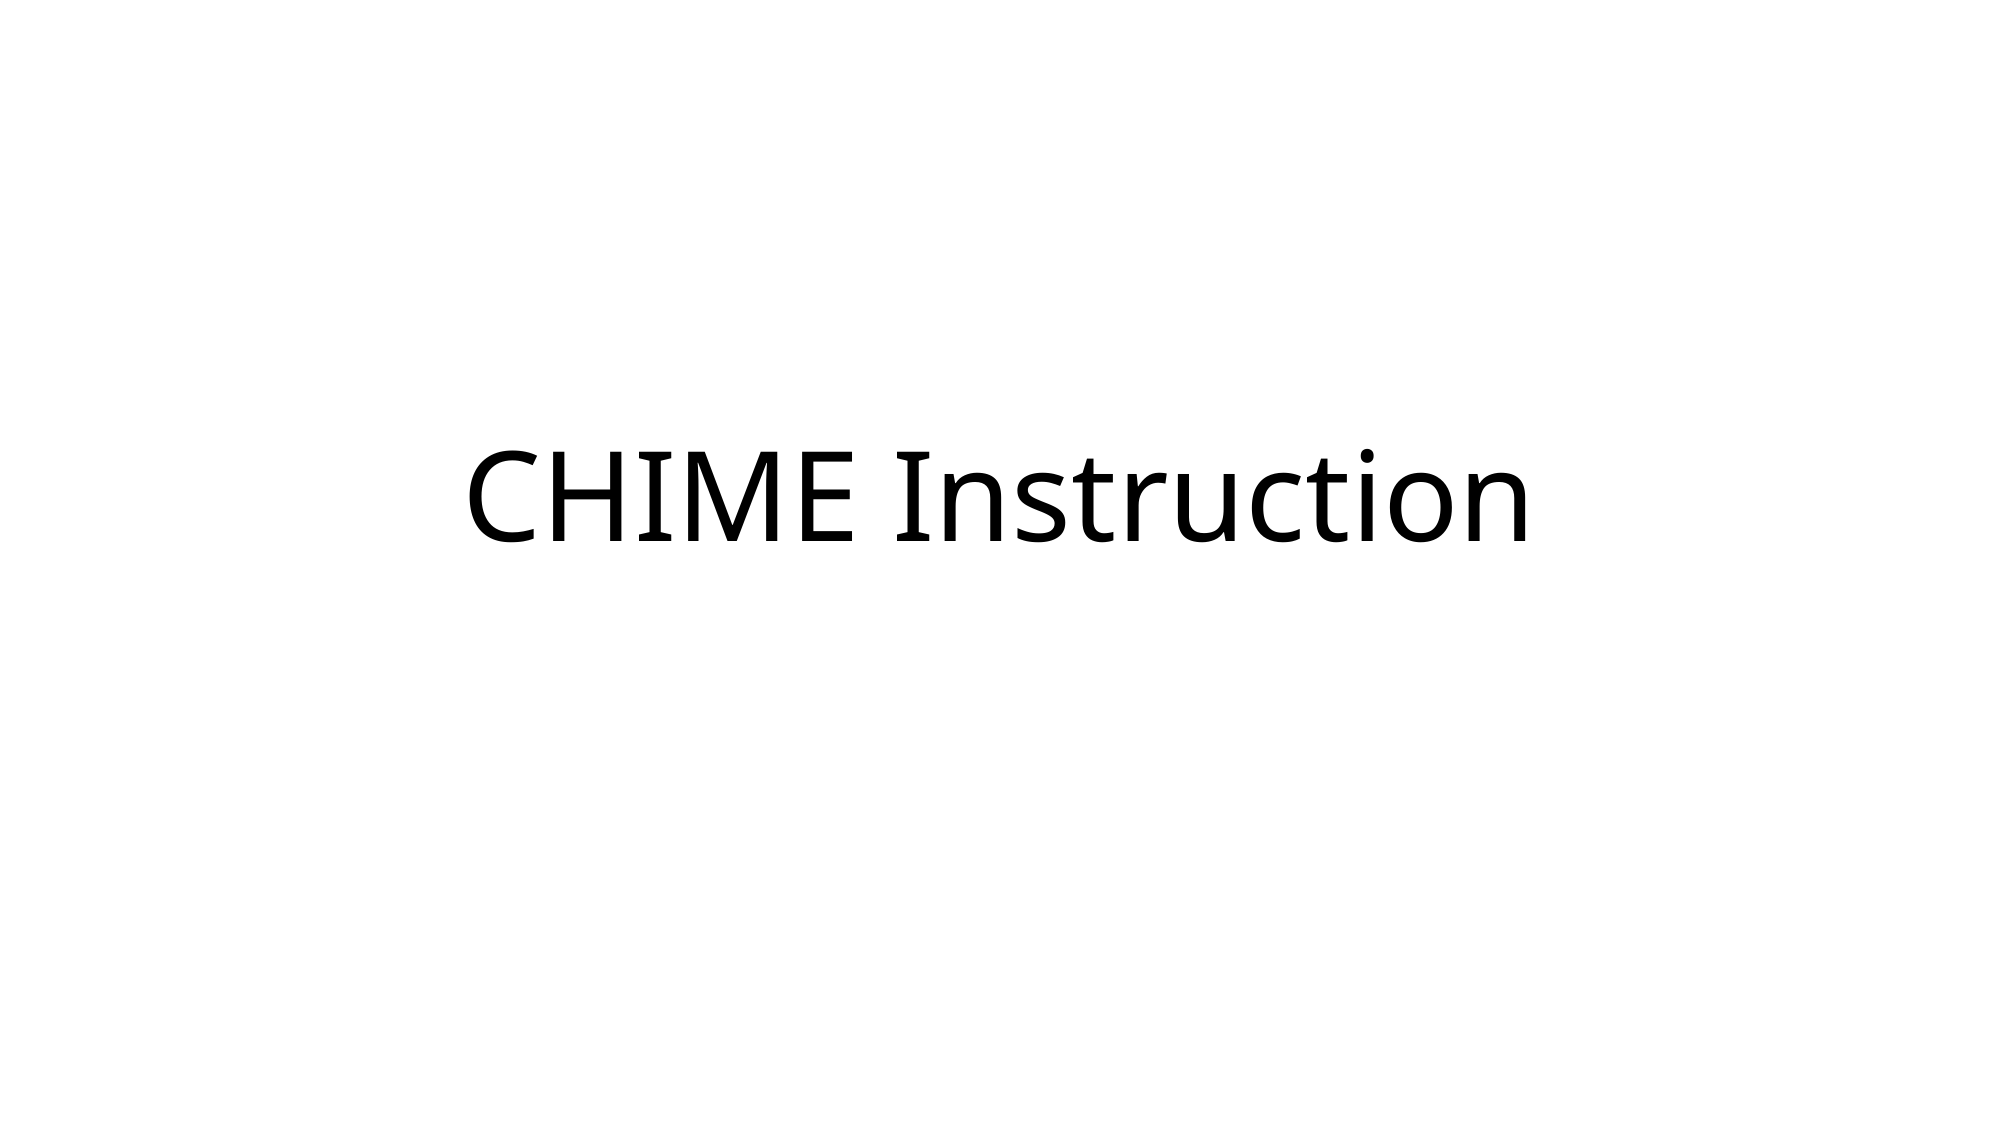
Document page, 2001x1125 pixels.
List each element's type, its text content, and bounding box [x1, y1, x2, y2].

title CHIME Instruction [249, 184, 1750, 576]
